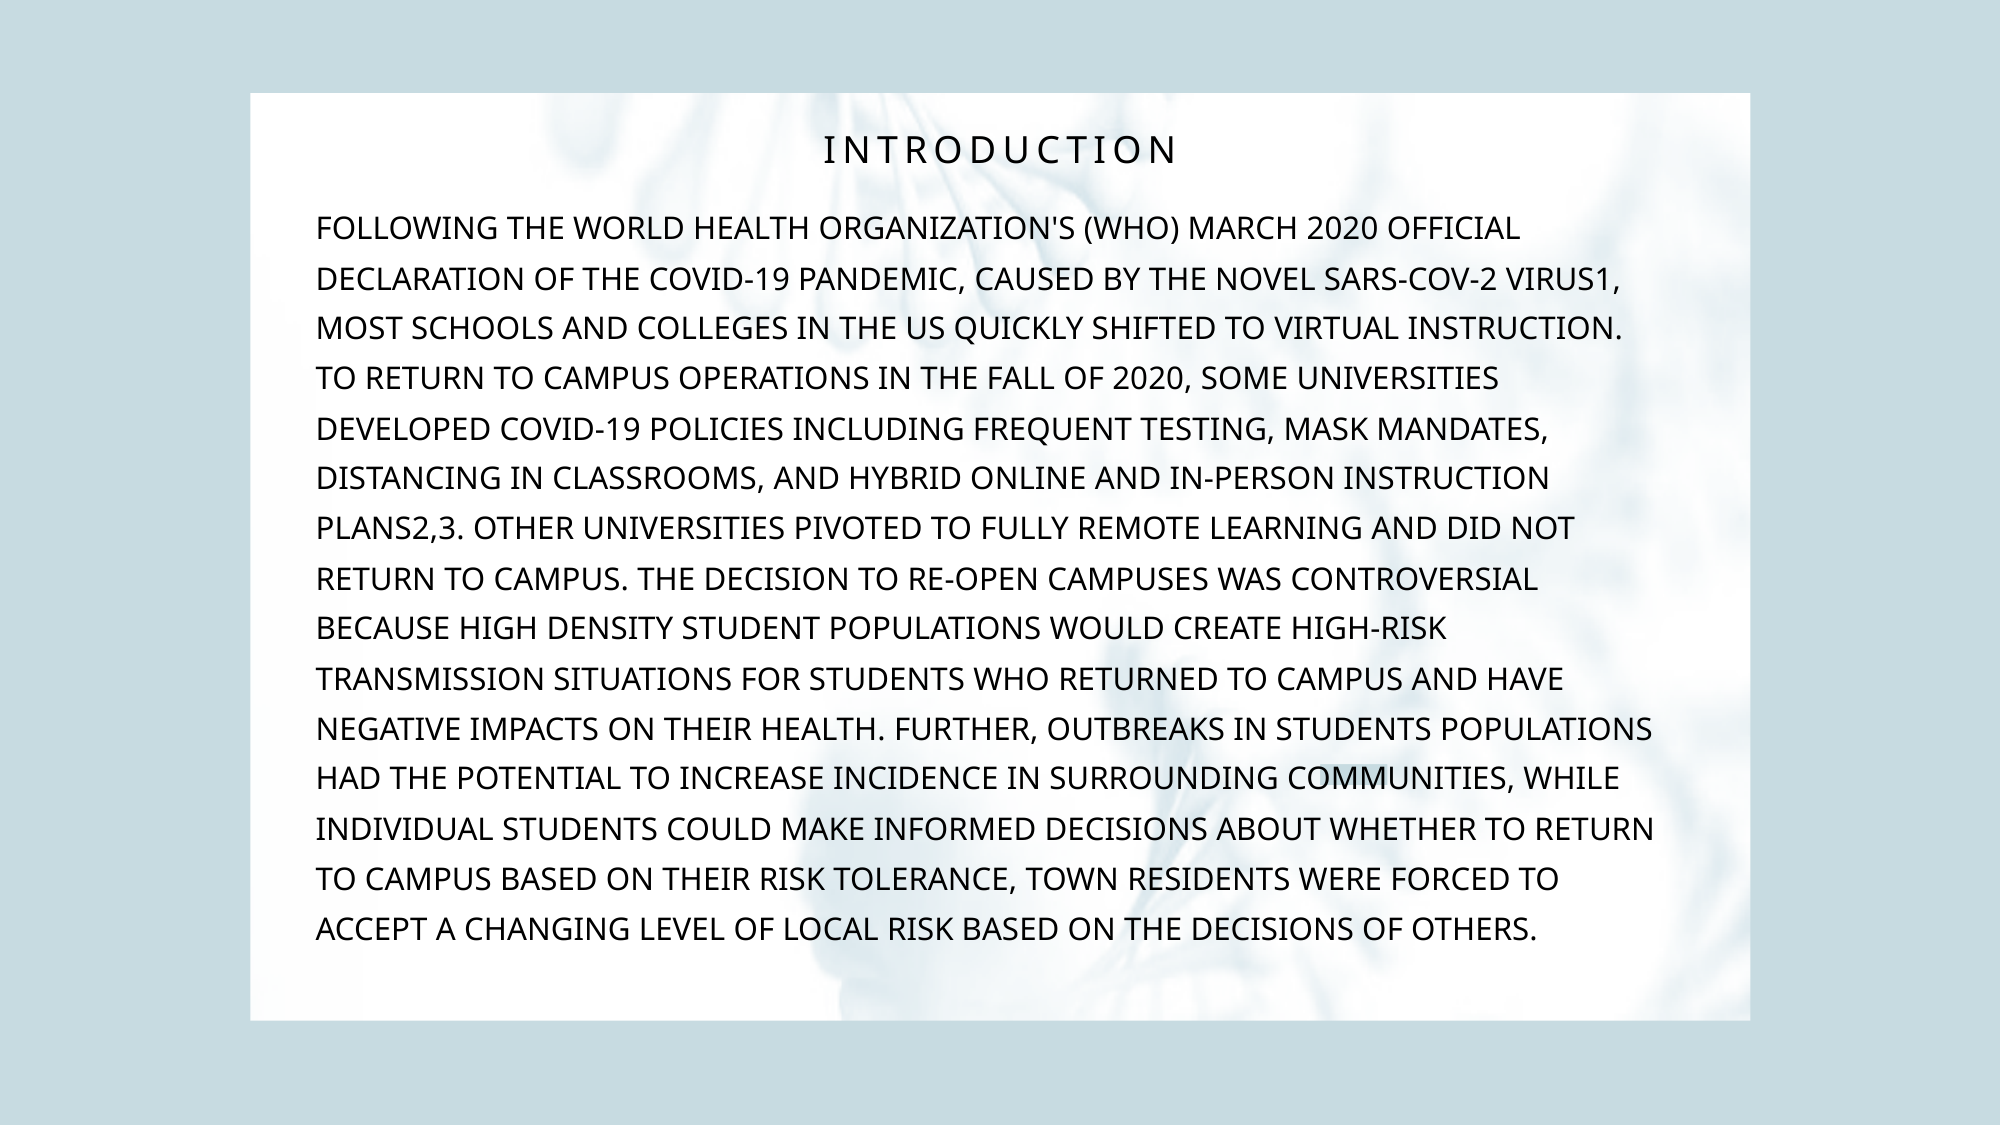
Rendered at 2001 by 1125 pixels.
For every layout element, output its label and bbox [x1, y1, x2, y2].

picture [250, 93, 1751, 1021]
